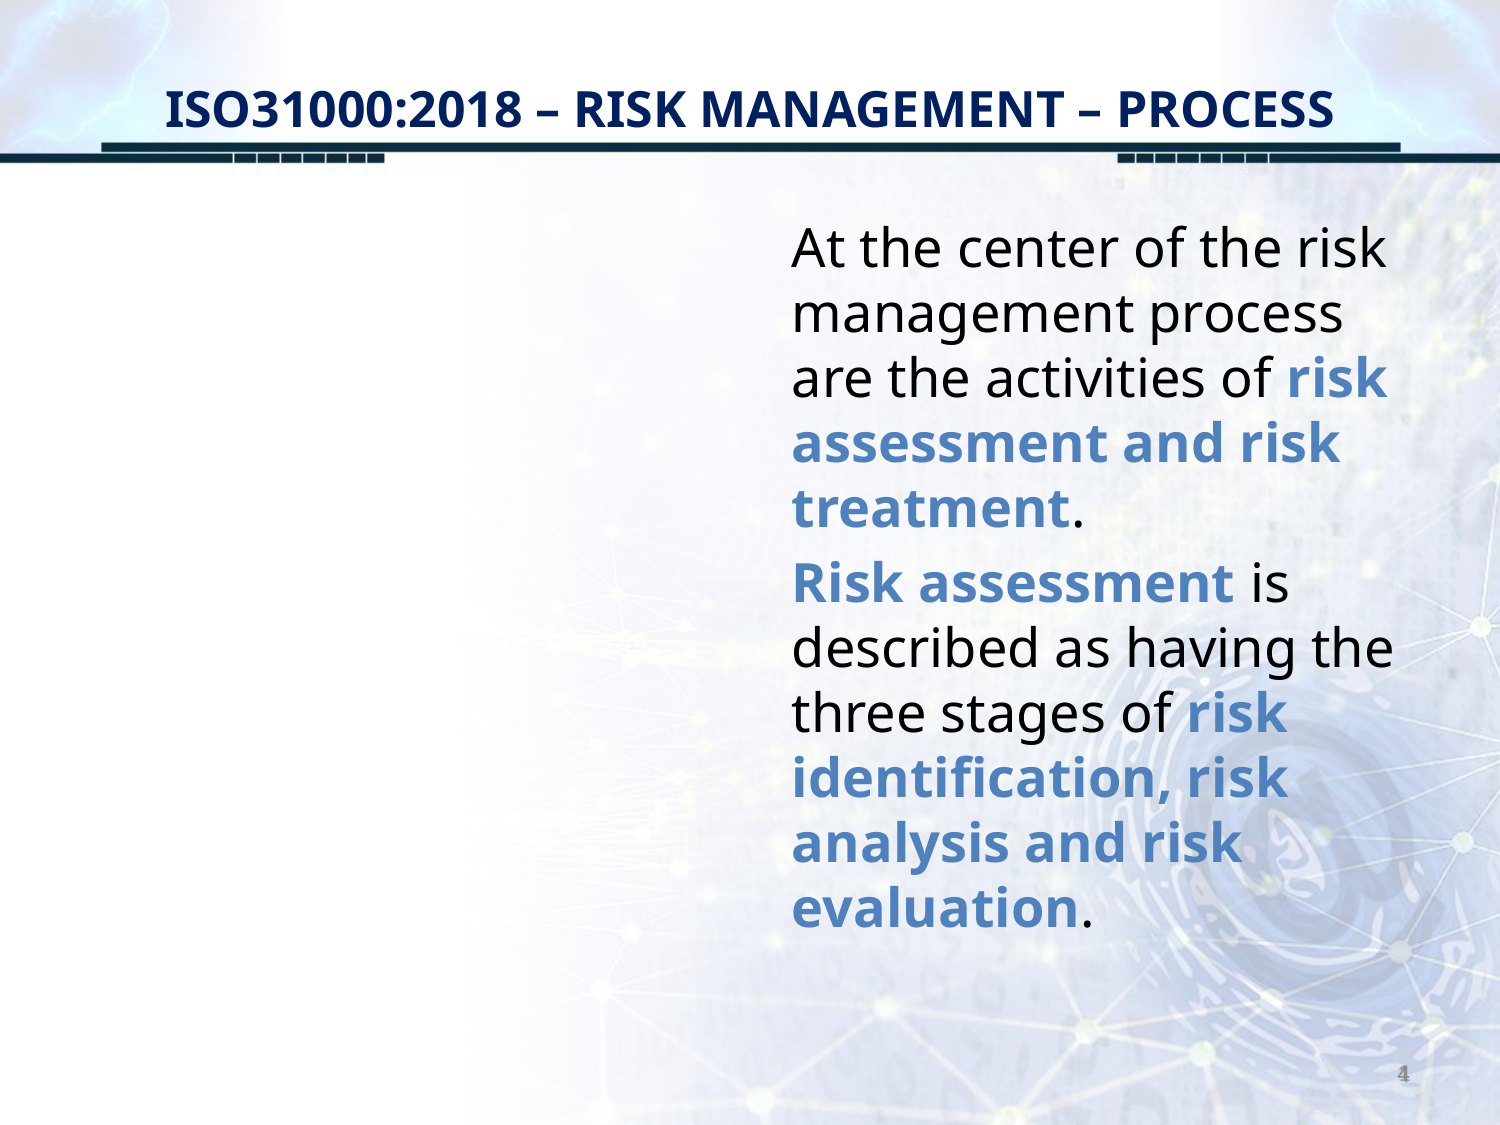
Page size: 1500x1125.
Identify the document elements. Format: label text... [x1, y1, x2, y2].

picture [0, 0, 1500, 1125]
title ISO31000:2018 – RISK MANAGEMENT – PROCESS [75, 34, 1425, 182]
list At the center of the risk management process are the activities of risk assessment and risk treatment. Risk assessment is described as having the three stages of risk identification, risk analysis and risk evaluation. [776, 205, 1432, 1023]
slide_number 4 [1074, 1042, 1425, 1103]
